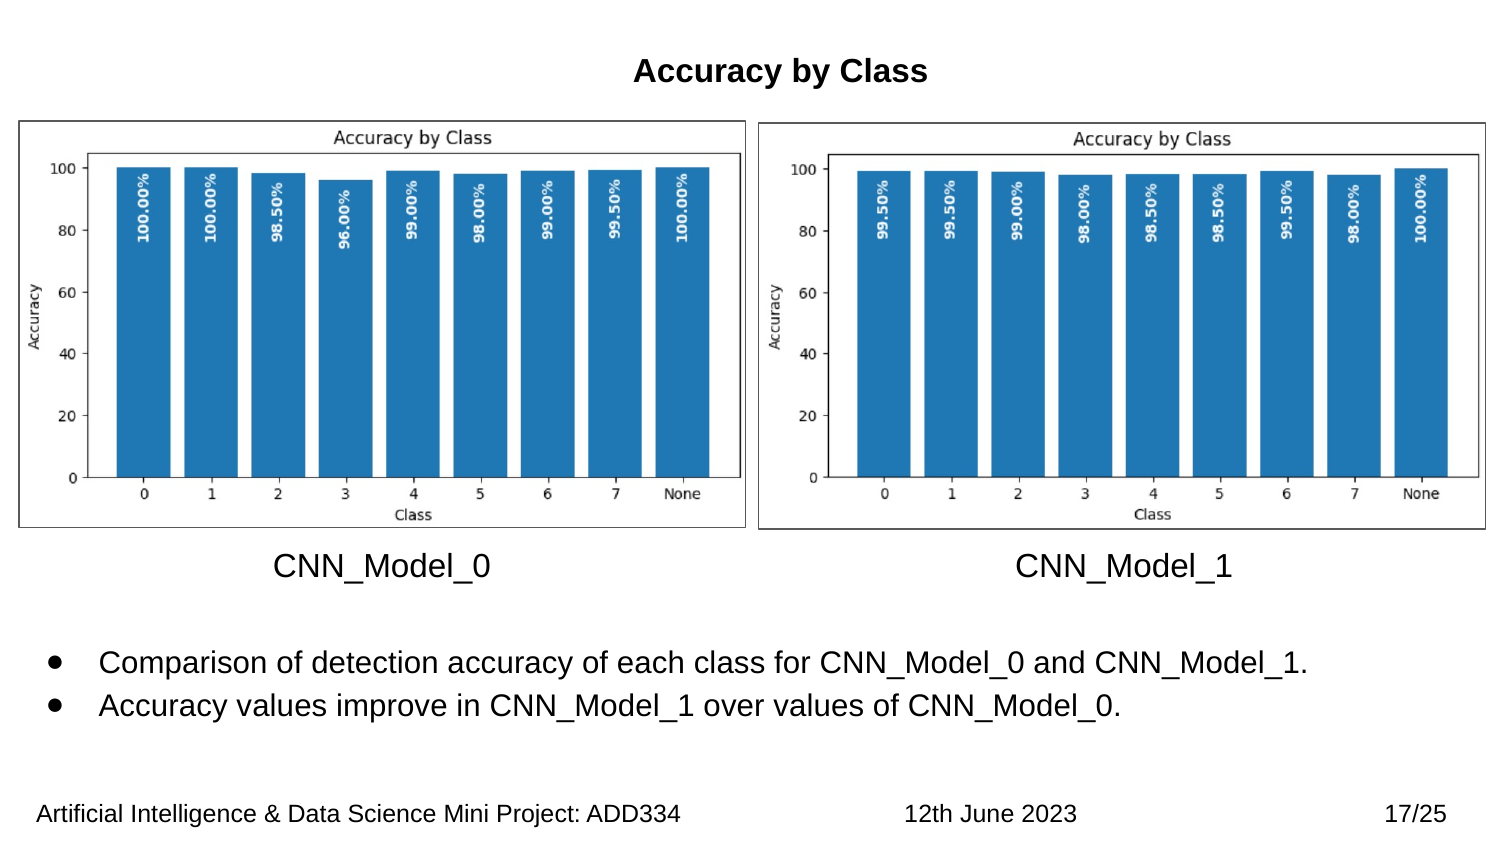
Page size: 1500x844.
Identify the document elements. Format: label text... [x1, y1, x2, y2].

list CNN_Model_0 [19, 535, 745, 597]
text_box Accuracy by Class [443, 34, 1119, 110]
picture [759, 123, 1485, 529]
text_box Comparison of detection accuracy of each class for CNN_Model_0 and CNN_Model_1. Accuracy values improve in CNN_Model_1 over values of CNN_Model_0. [8, 621, 1460, 738]
picture [19, 121, 746, 527]
text_box CNN_Model_1 [761, 535, 1487, 597]
text_box Artificial Intelligence & Data Science Mini Project: ADD334 12th June 2023 17/25 [0, 782, 1500, 843]
